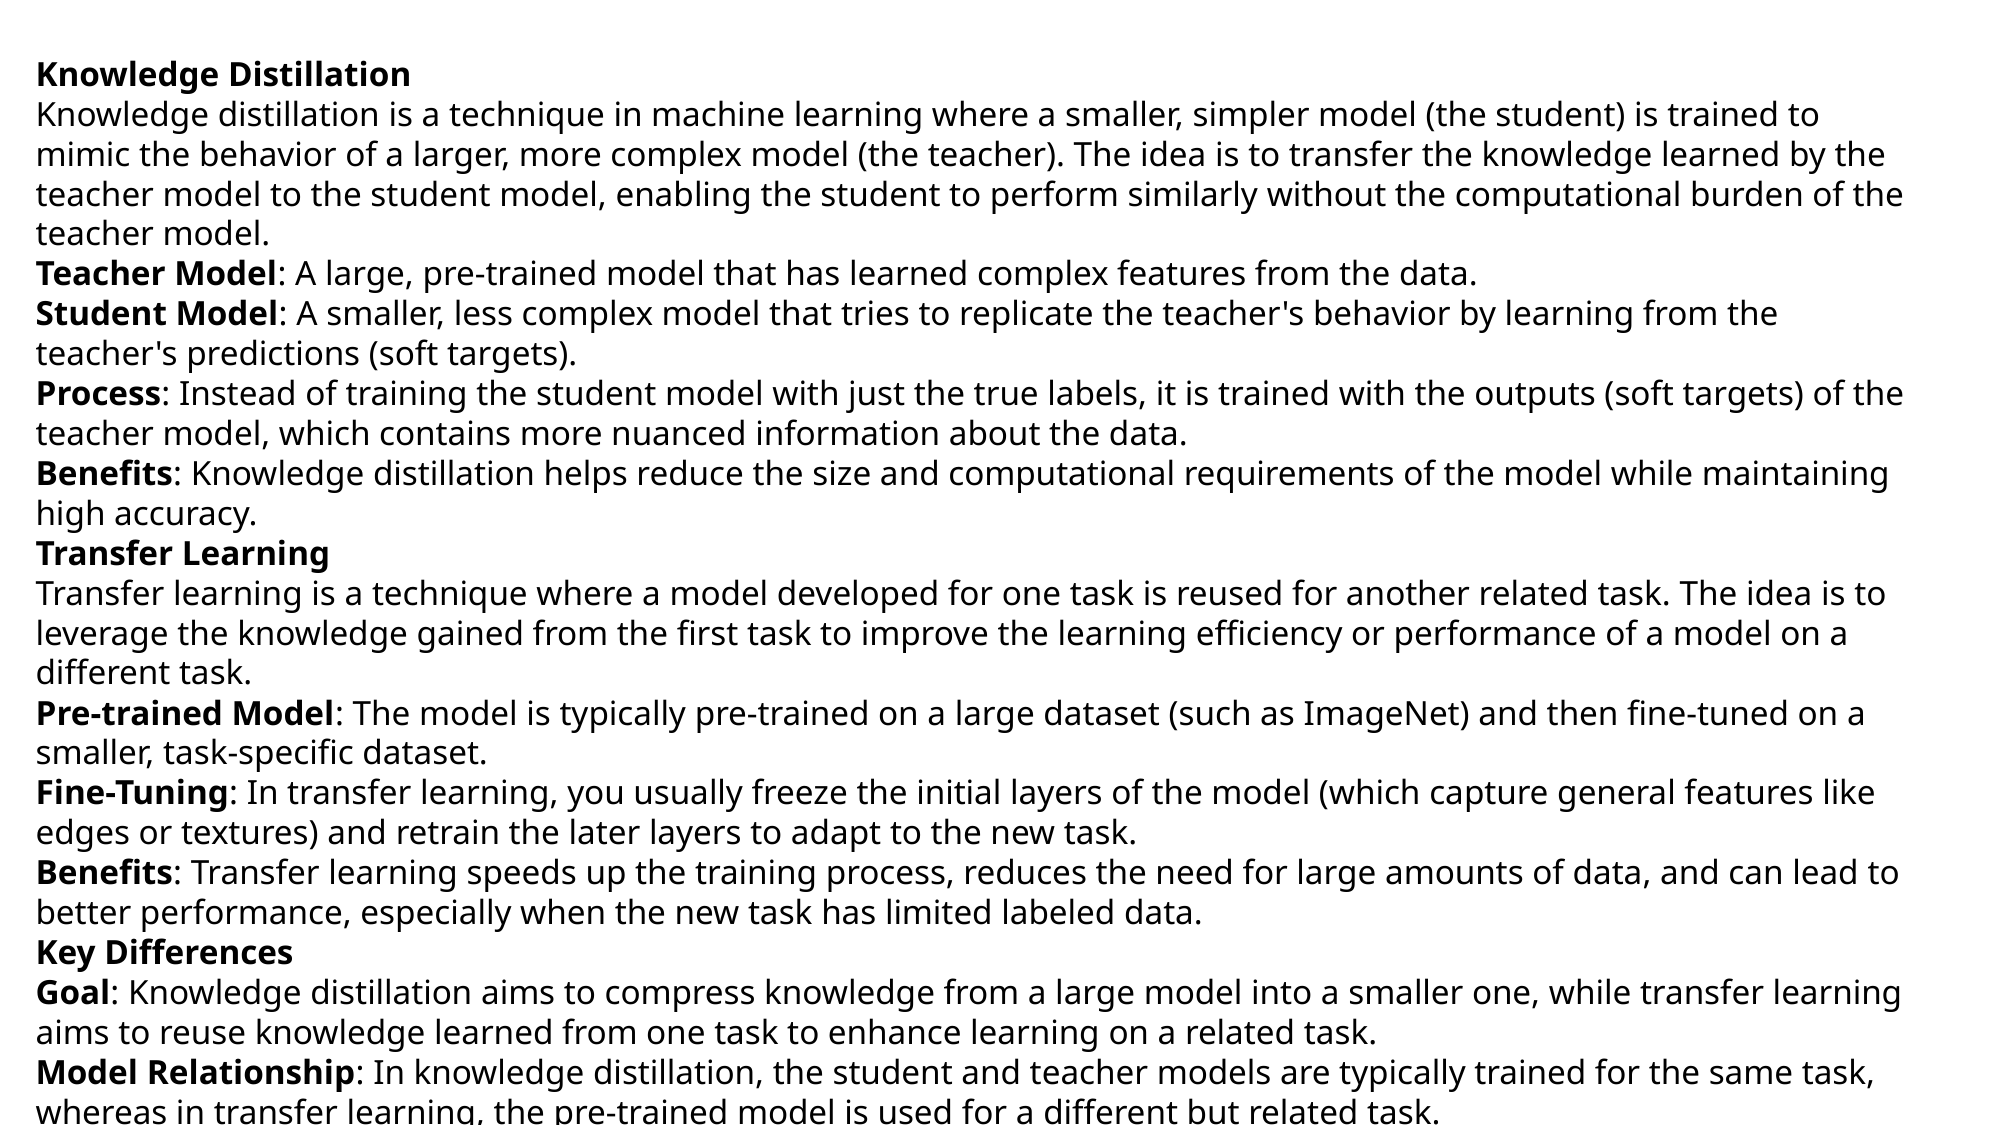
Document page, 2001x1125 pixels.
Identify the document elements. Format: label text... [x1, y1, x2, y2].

text_box Knowledge Distillation Knowledge distillation is a technique in machine learning where a smaller, simpler model (the student) is trained to mimic the behavior of a larger, more complex model (the teacher). The idea is to transfer the knowledge learned by the teacher model to the student model, enabling the student to perform similarly without the computational burden of the teacher model. Teacher Model: A large, pre-trained model that has learned complex features from the data. Student Model: A smaller, less complex model that tries to replicate the teacher's behavior by learning from the teacher's predictions (soft targets). Process: Instead of training the student model with just the true labels, it is trained with the outputs (soft targets) of the teacher model, which contains more nuanced information about the data. Benefits: Knowledge distillation helps reduce the size and computational requirements of the model while maintaining high accuracy. Transfer Learning Transfer learning is a technique where a model developed for one task is reused for another related task. The idea is to leverage the knowledge gained from the first task to improve the learning efficiency or performance of a model on a different task. Pre-trained Model: The model is typically pre-trained on a large dataset (such as ImageNet) and then fine-tuned on a smaller, task-specific dataset. Fine-Tuning: In transfer learning, you usually freeze the initial layers of the model (which capture general features like edges or textures) and retrain the later layers to adapt to the new task. Benefits: Transfer learning speeds up the training process, reduces the need for large amounts of data, and can lead to better performance, especially when the new task has limited labeled data. Key Differences Goal: Knowledge distillation aims to compress knowledge from a large model into a smaller one, while transfer learning aims to reuse knowledge learned from one task to enhance learning on a related task. Model Relationship: In knowledge distillation, the student and teacher models are typically trained for the same task, whereas in transfer learning, the pre-trained model is used for a different but related task. [20, 45, 1937, 1125]
